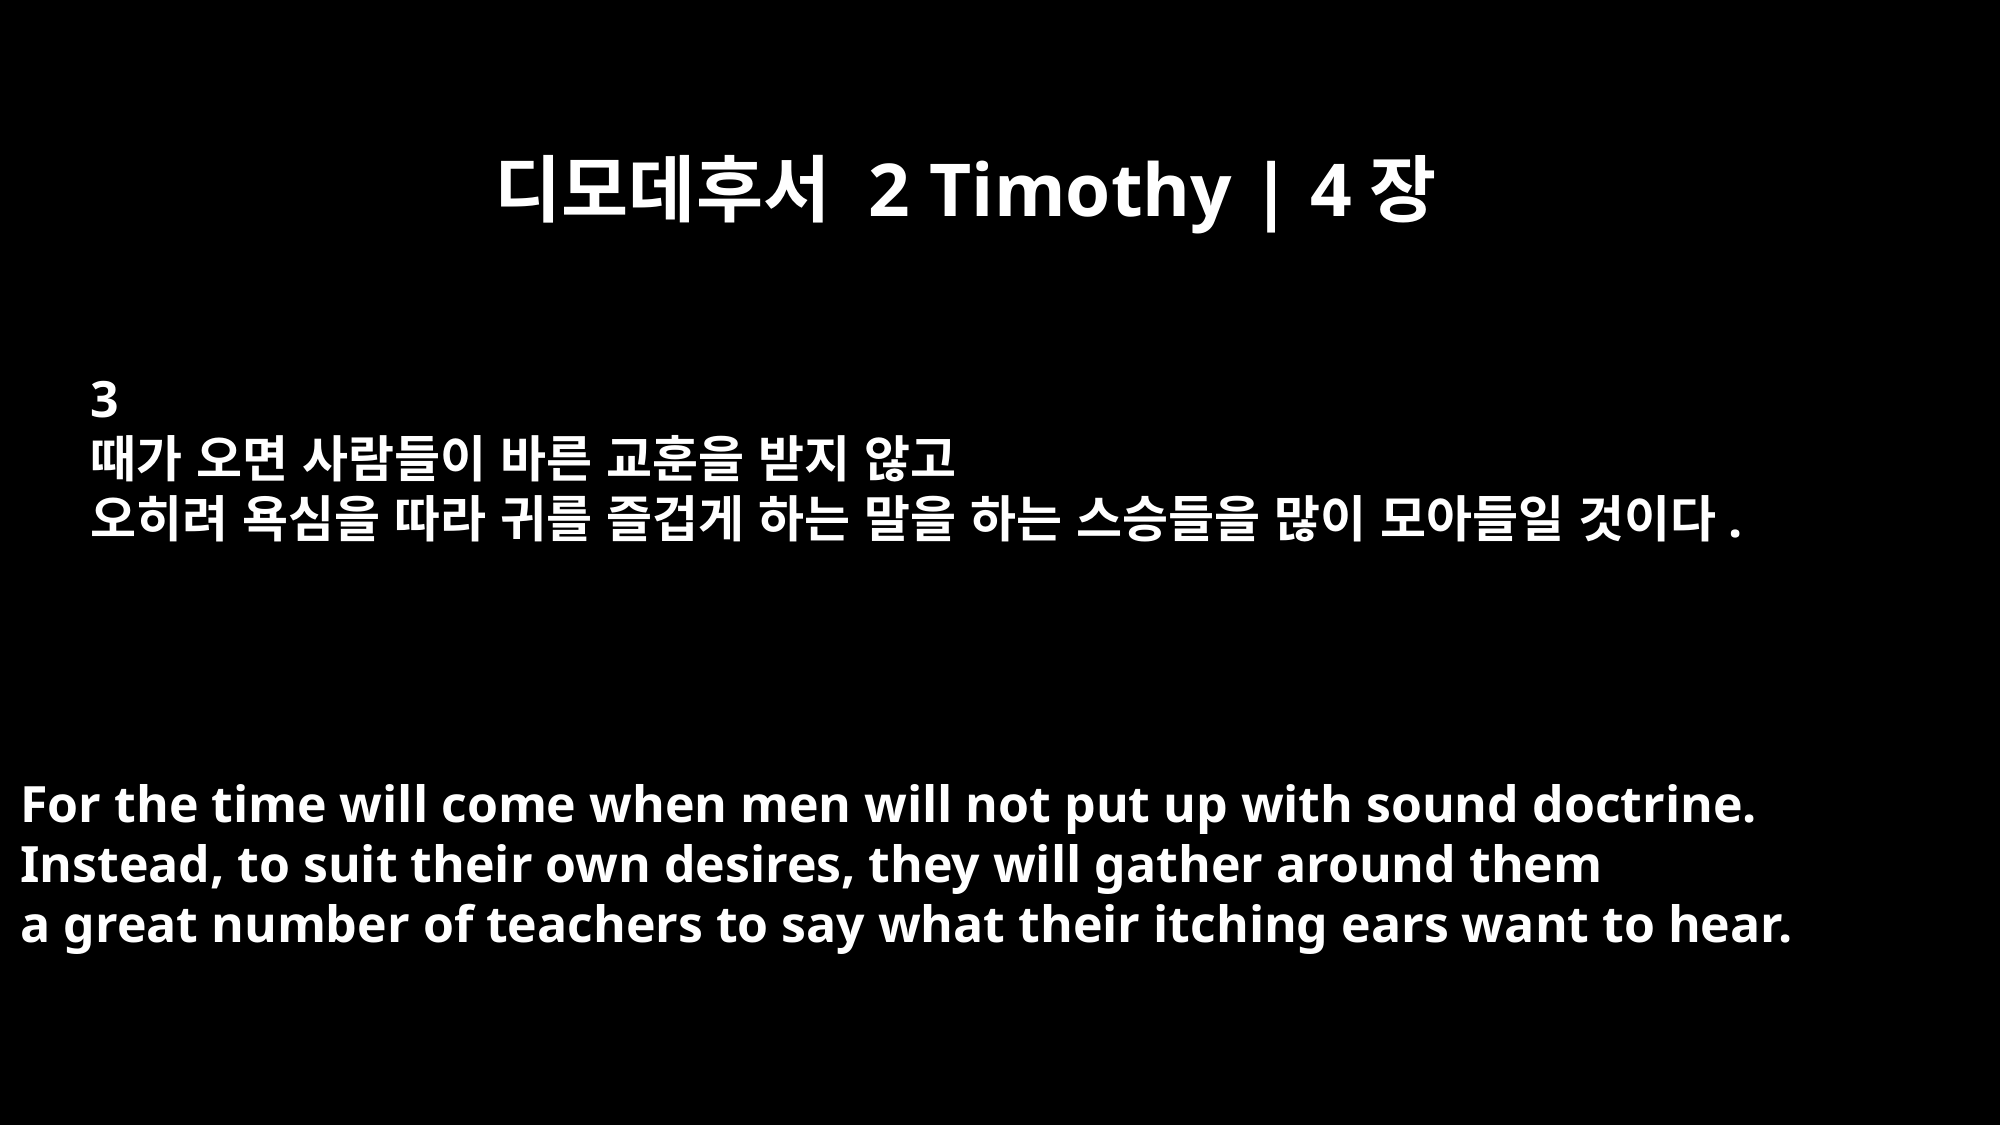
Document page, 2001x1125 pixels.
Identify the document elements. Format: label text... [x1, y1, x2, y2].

text_box 디모데후서 2 Timothy | 4장 [479, 136, 1453, 239]
text_box For the time will come when men will not put up with sound doctrine. Instead, to suit their own desires, they will gather around them a great number of teachers to say what their itching ears want to hear. [5, 764, 1809, 960]
text_box 3 때가 오면 사람들이 바른 교훈을 받지 않고 오히려 욕심을 따라 귀를 즐겁게 하는 말을 하는 스승들을 많이 모아들일 것이다. [76, 359, 1759, 555]
